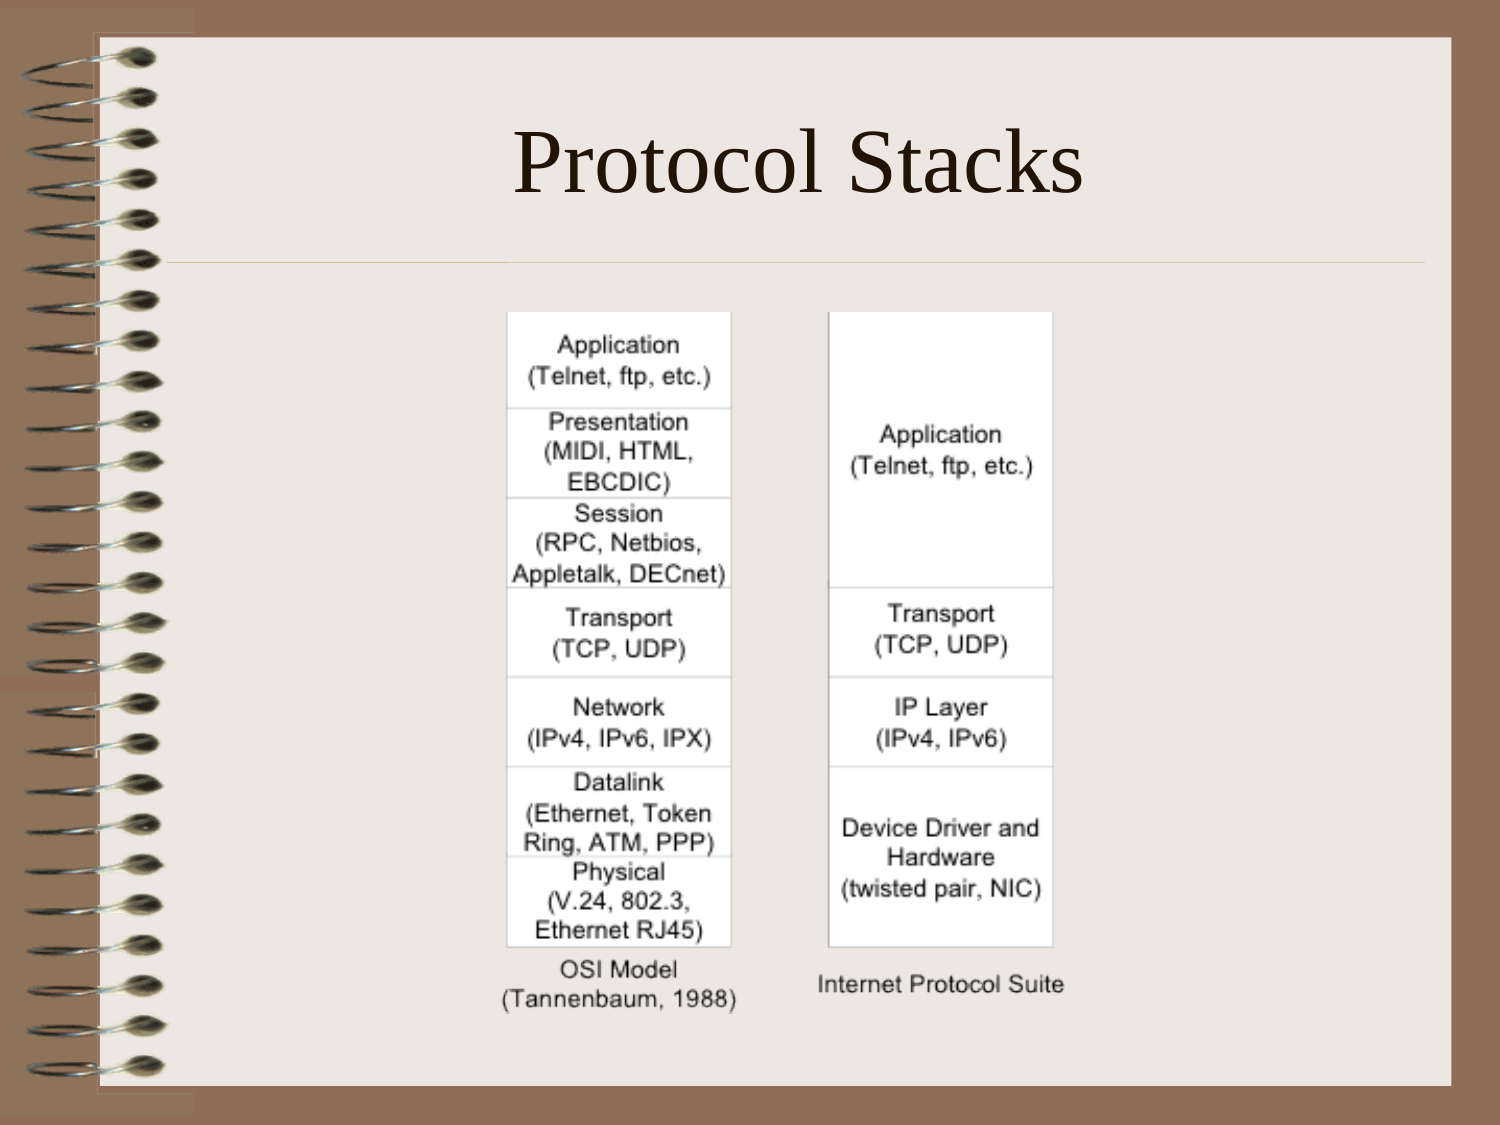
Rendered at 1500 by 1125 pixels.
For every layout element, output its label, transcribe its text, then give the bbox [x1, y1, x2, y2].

picture [0, 8, 194, 674]
picture [0, 692, 194, 1115]
picture [462, 312, 1101, 1015]
title Protocol Stacks [174, 62, 1426, 251]
